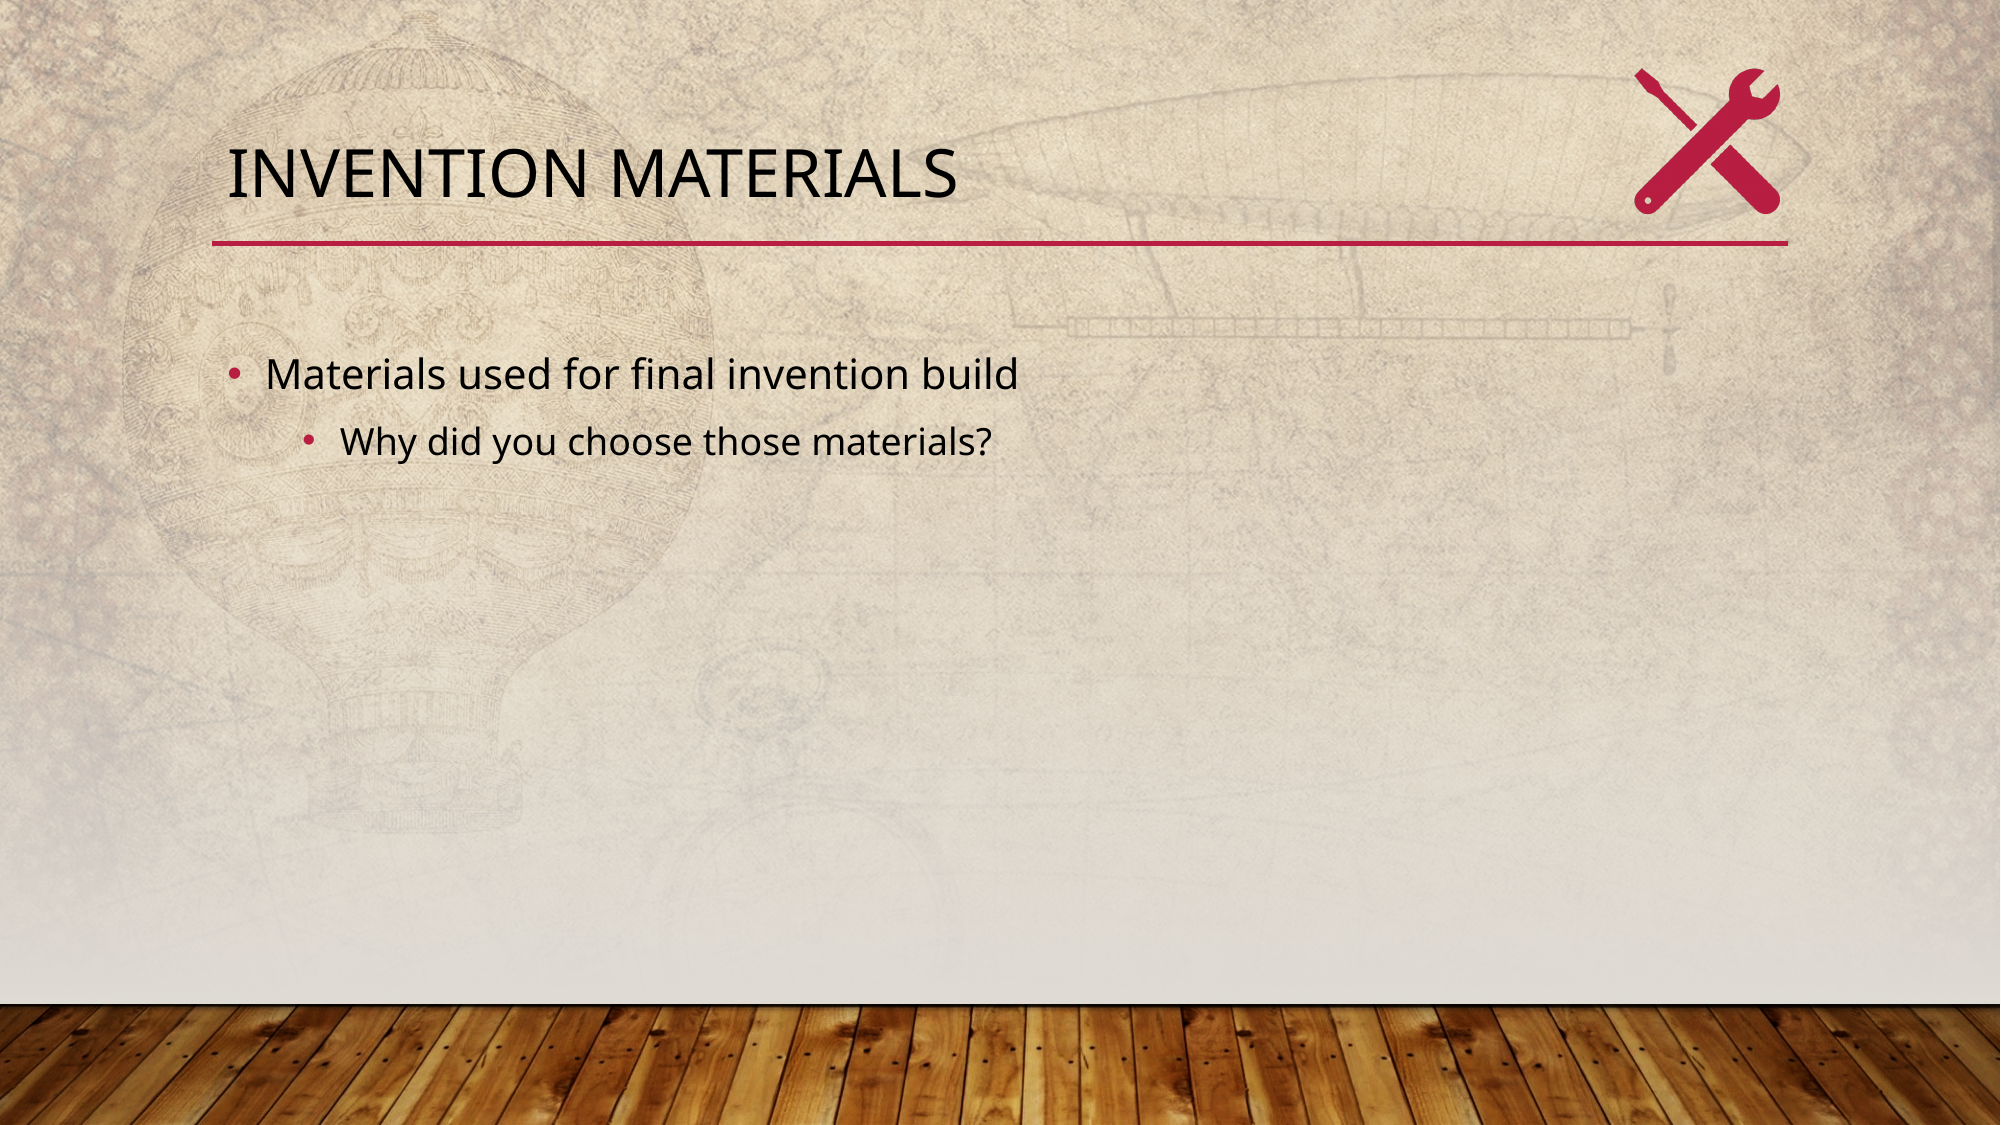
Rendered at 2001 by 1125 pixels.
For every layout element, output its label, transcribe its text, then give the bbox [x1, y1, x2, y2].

picture [1621, 55, 1793, 228]
list Materials used for final invention build Why did you choose those materials? [212, 330, 1788, 897]
picture [0, 1004, 2000, 1125]
title Invention Materials [212, 131, 1788, 305]
